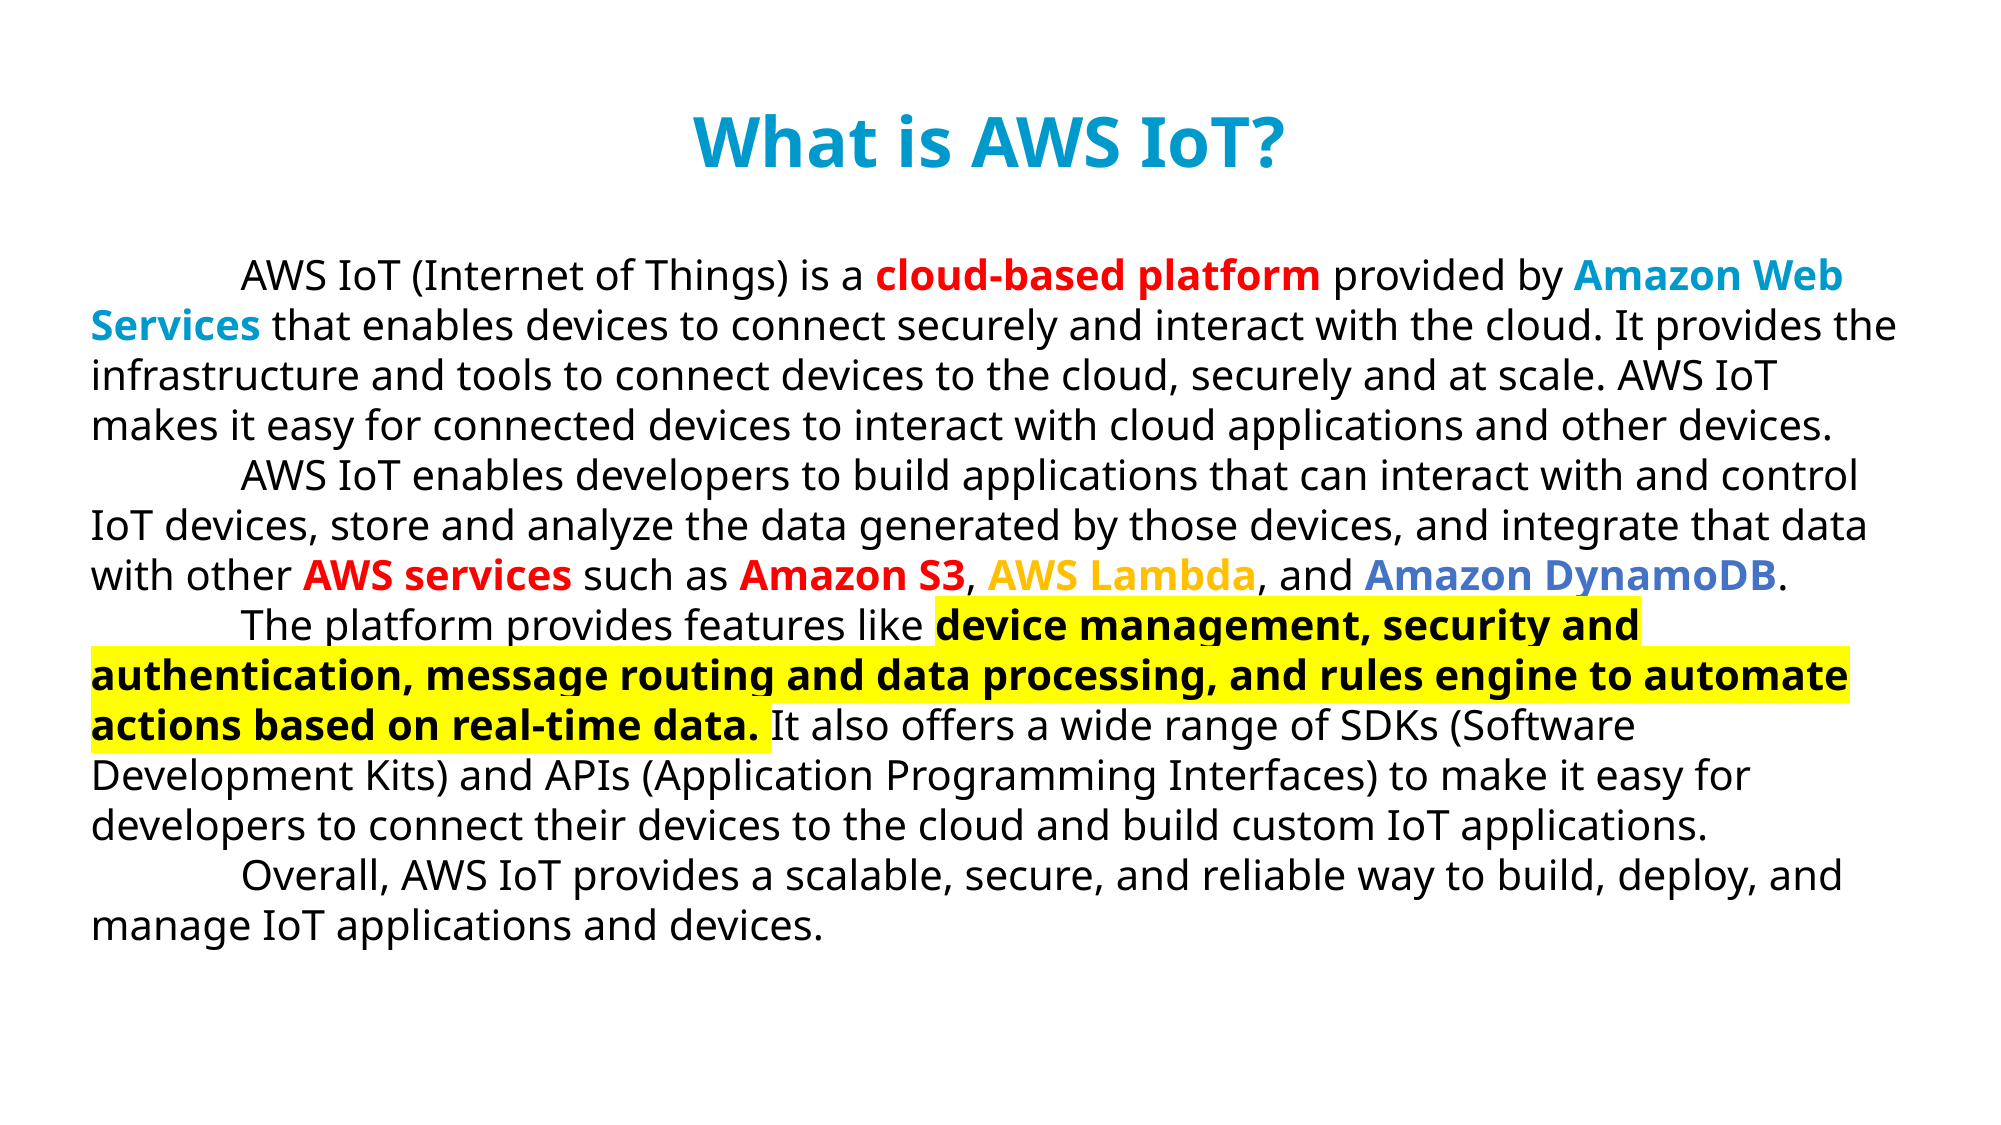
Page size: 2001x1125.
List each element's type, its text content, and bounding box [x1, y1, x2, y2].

text_box AWS IoT (Internet of Things) is a cloud-based platform provided by Amazon Web Services that enables devices to connect securely and interact with the cloud. It provides the infrastructure and tools to connect devices to the cloud, securely and at scale. AWS IoT makes it easy for connected devices to interact with cloud applications and other devices. AWS IoT enables developers to build applications that can interact with and control IoT devices, store and analyze the data generated by those devices, and integrate that data with other AWS services such as Amazon S3, AWS Lambda, and Amazon DynamoDB. The platform provides features like device management, security and authentication, message routing and data processing, and rules engine to automate actions based on real-time data. It also offers a wide range of SDKs (Software Development Kits) and APIs (Application Programming Interfaces) to make it easy for developers to connect their devices to the cloud and build custom IoT applications. Overall, AWS IoT provides a scalable, secure, and reliable way to build, deploy, and manage IoT applications and devices. [75, 241, 1925, 1047]
title What is AWS IoT? [678, 90, 1322, 199]
